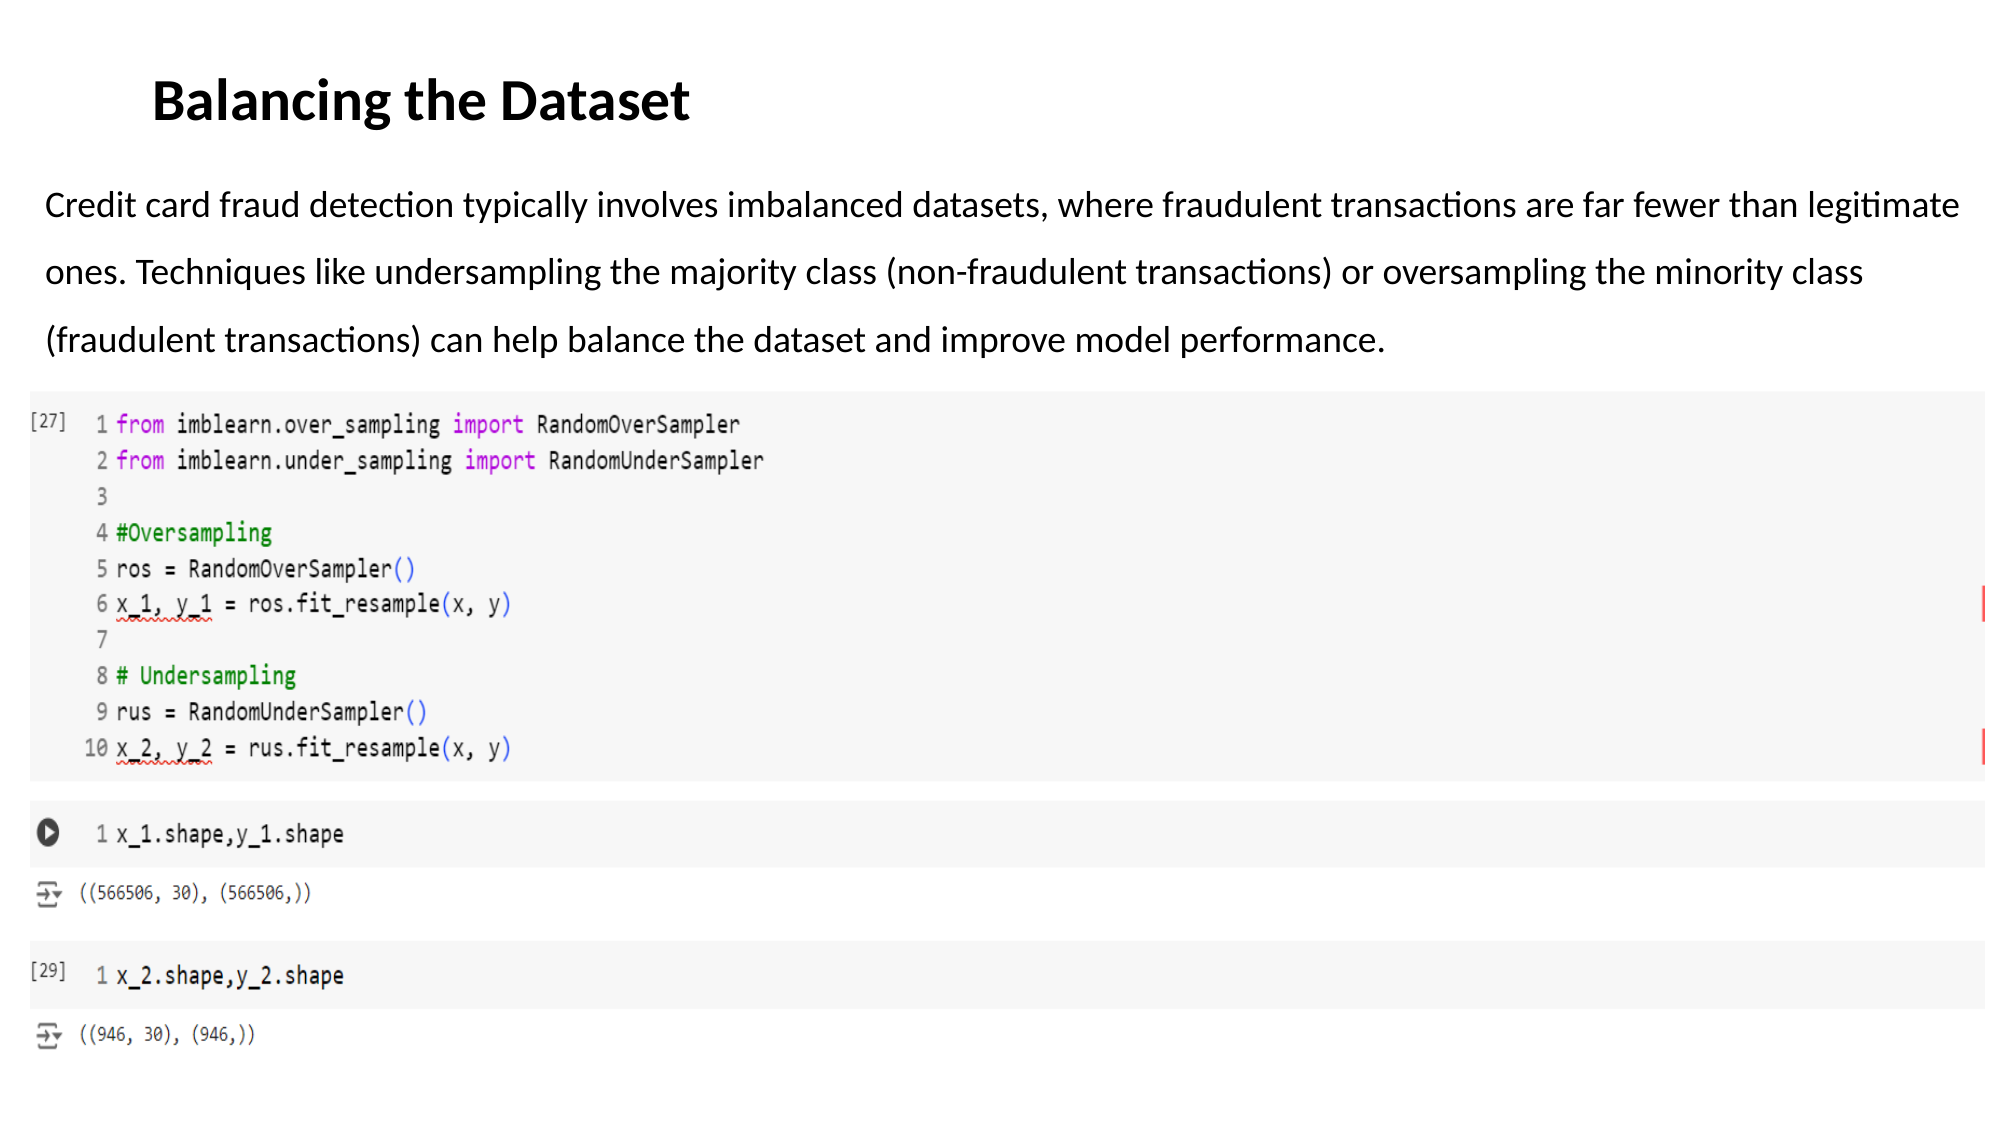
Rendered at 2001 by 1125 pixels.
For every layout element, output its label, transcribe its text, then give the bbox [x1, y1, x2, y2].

title Balancing the Dataset [137, 59, 1863, 149]
text_box Credit card fraud detection typically involves imbalanced datasets, where fraudulent transactions are far fewer than legitimate ones. Techniques like undersampling the majority class (non-fraudulent transactions) or oversampling the minority class (fraudulent transactions) can help balance the dataset and improve model performance. [30, 149, 1985, 386]
picture [30, 386, 1985, 1066]
